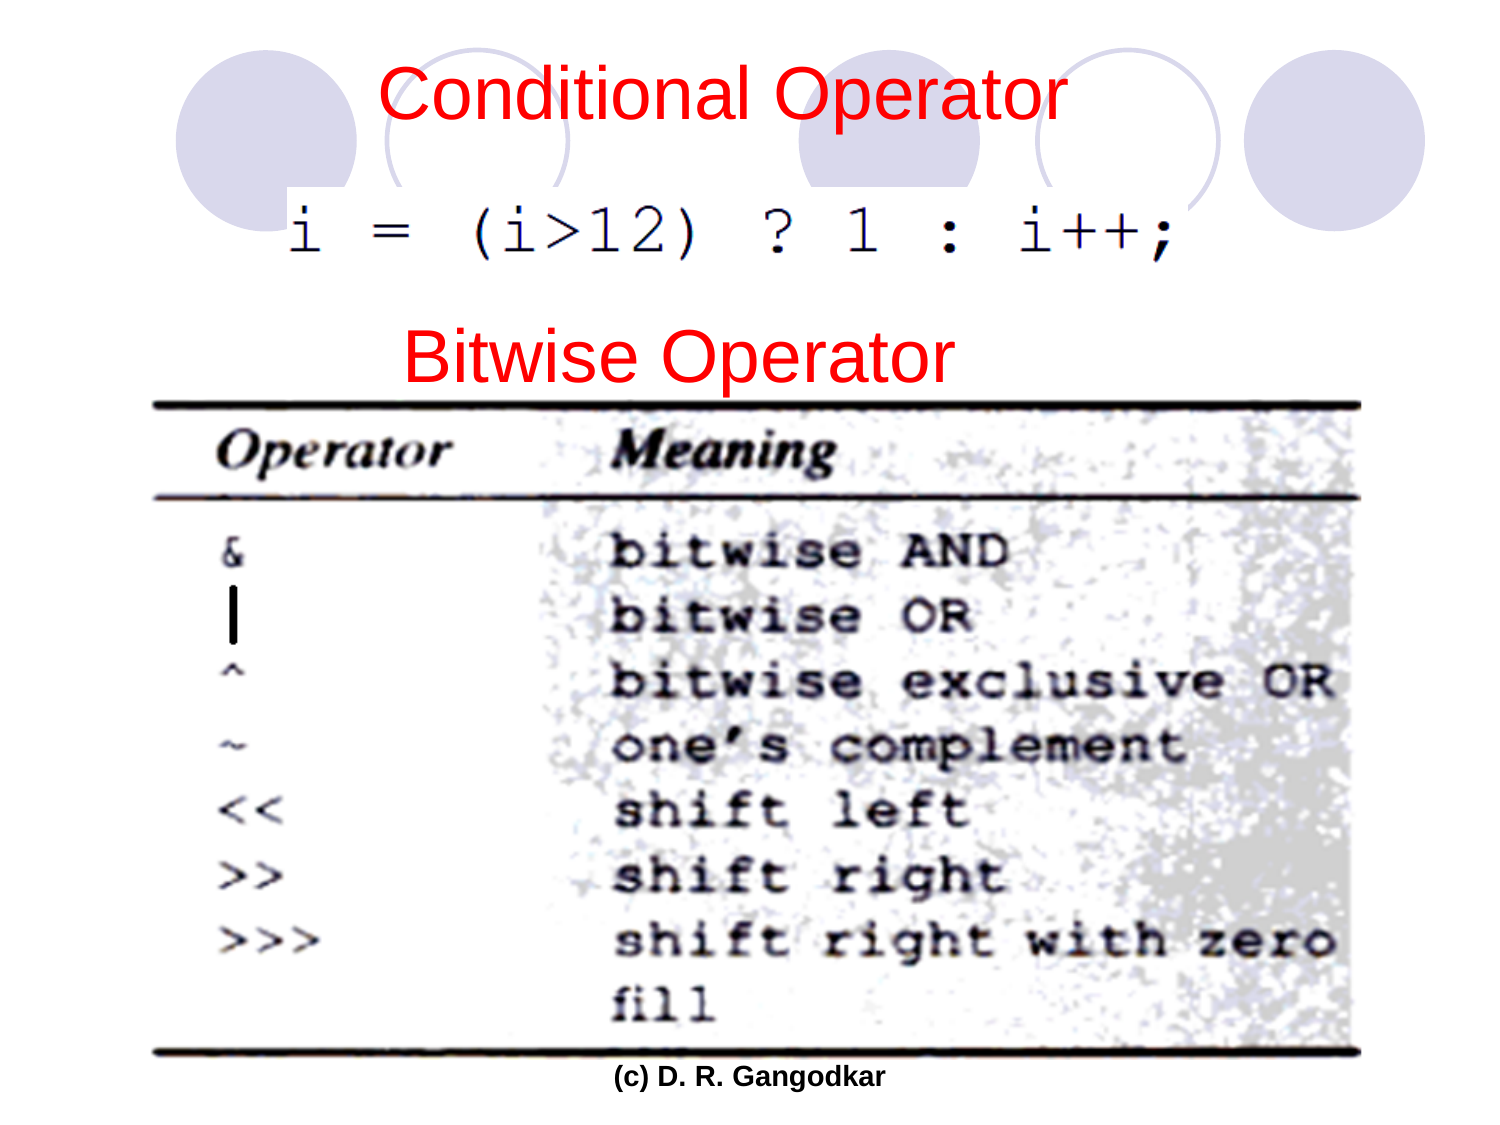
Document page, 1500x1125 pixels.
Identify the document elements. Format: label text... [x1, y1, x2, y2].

picture [149, 399, 1363, 1060]
text_box Conditional Operator [362, 37, 1138, 143]
footer (c) D. R. Gangodkar [512, 1068, 988, 1101]
picture [287, 187, 1188, 273]
text_box Bitwise Operator [387, 299, 1163, 398]
